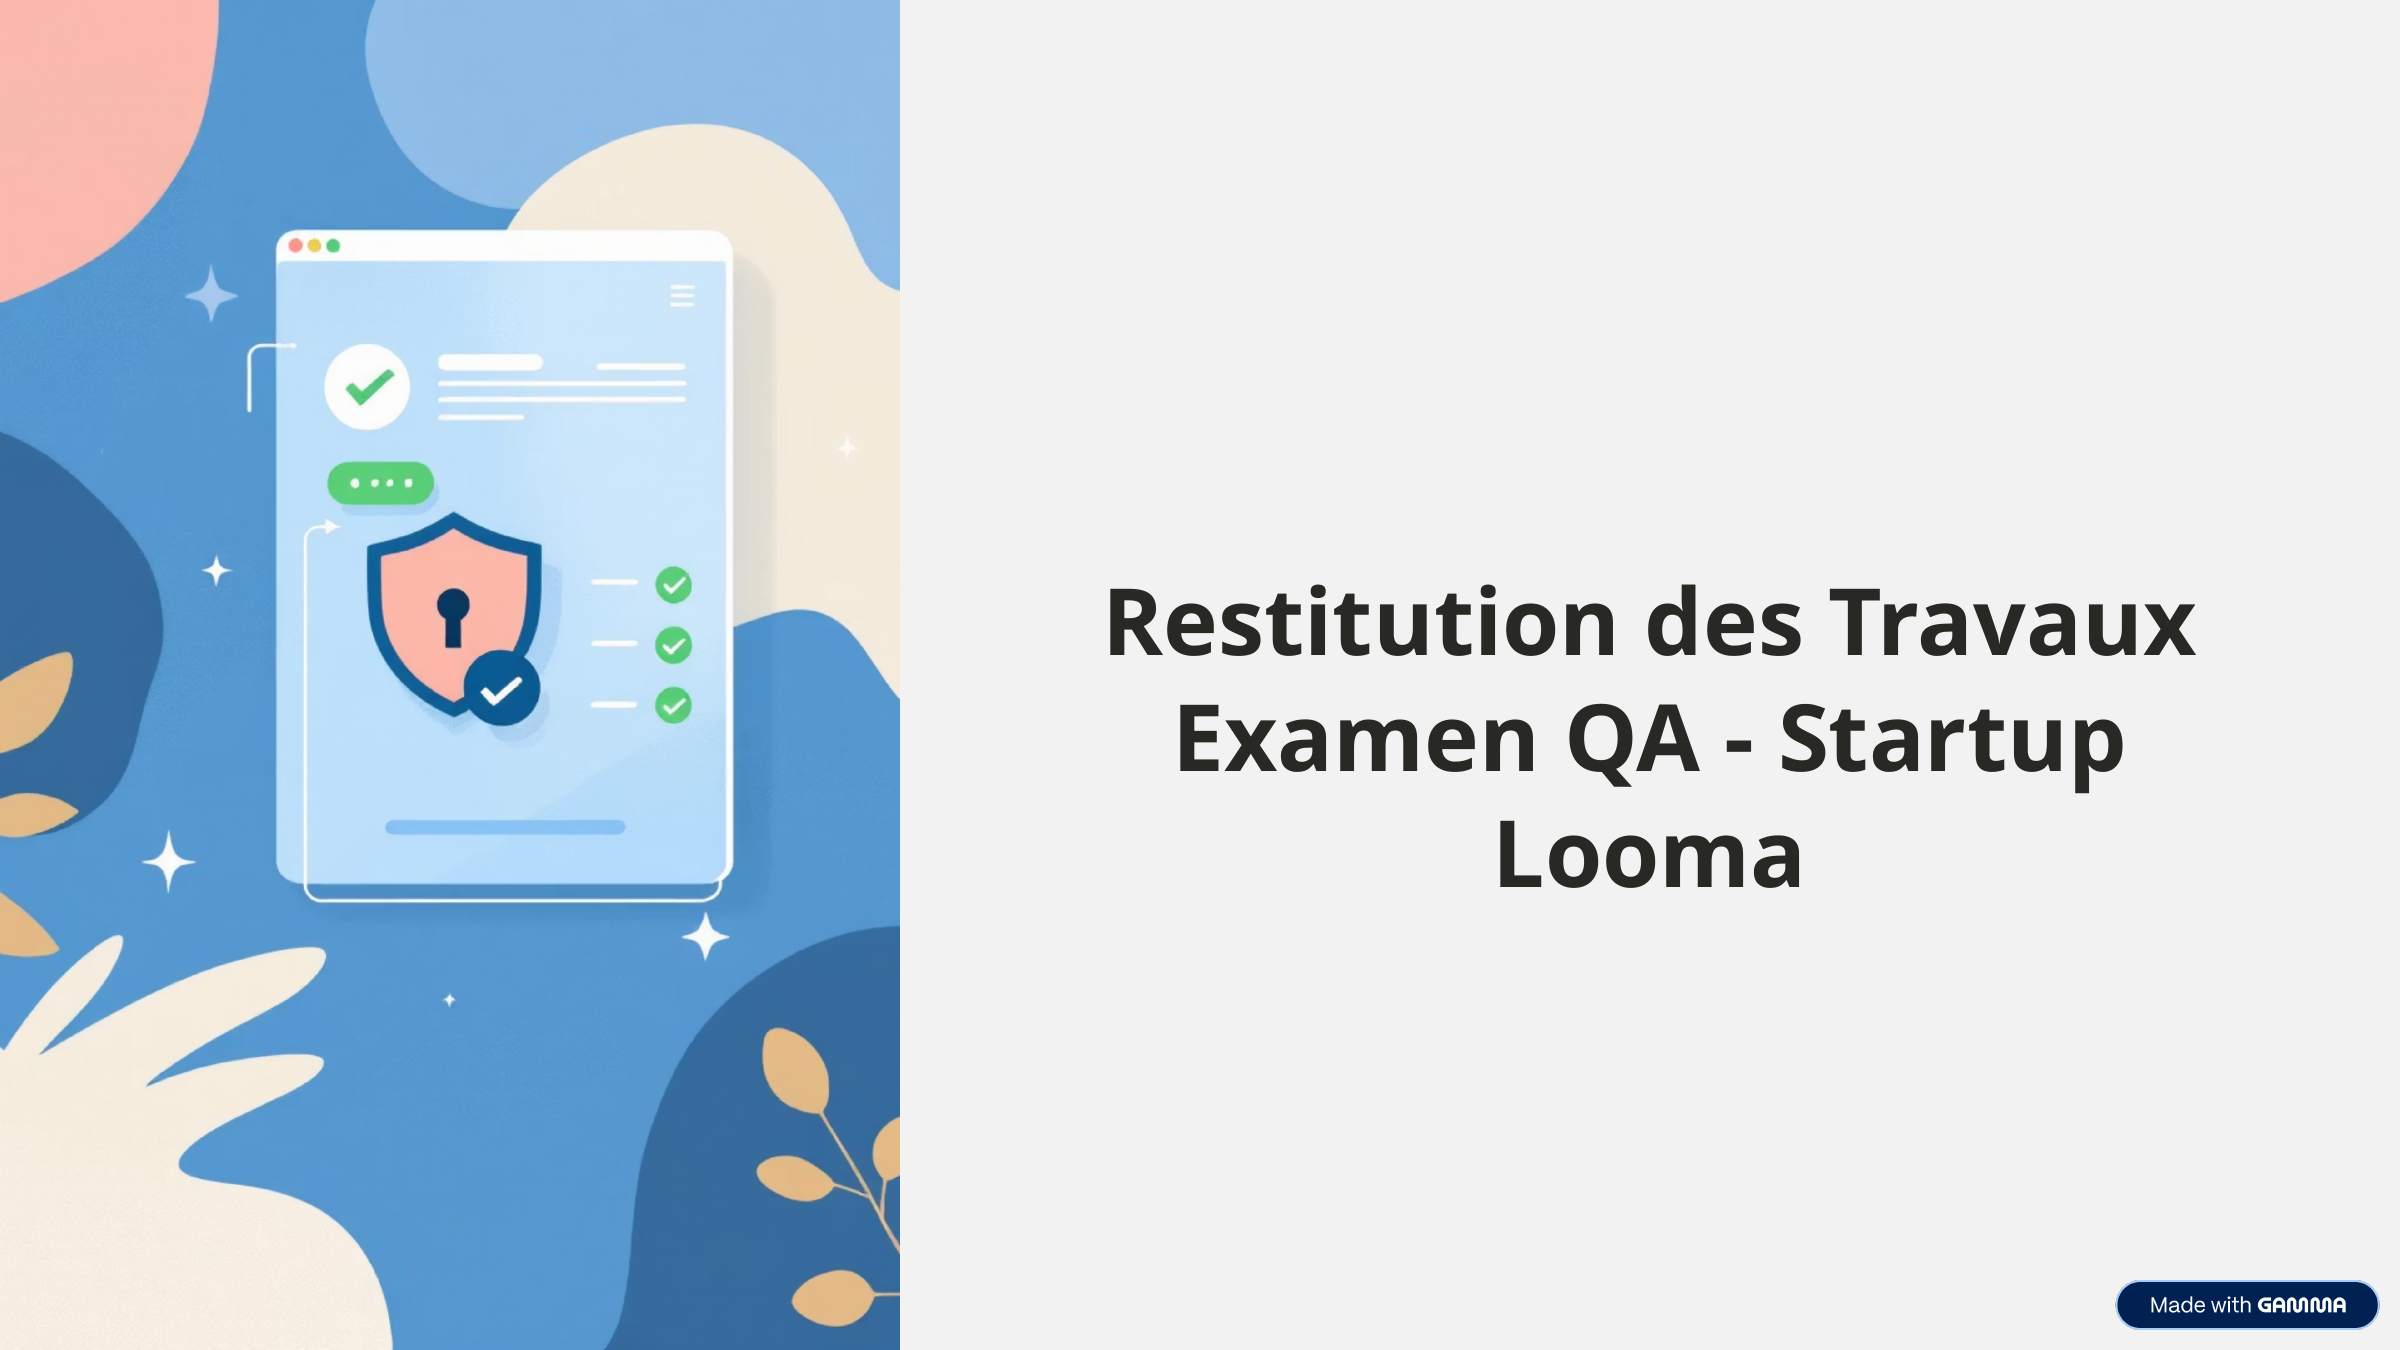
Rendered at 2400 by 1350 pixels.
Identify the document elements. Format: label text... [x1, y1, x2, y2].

picture [2106, 1271, 2389, 1339]
text_box Restitution des Travaux Examen QA - Startup Looma [1030, 558, 2270, 792]
picture [0, 0, 900, 1350]
